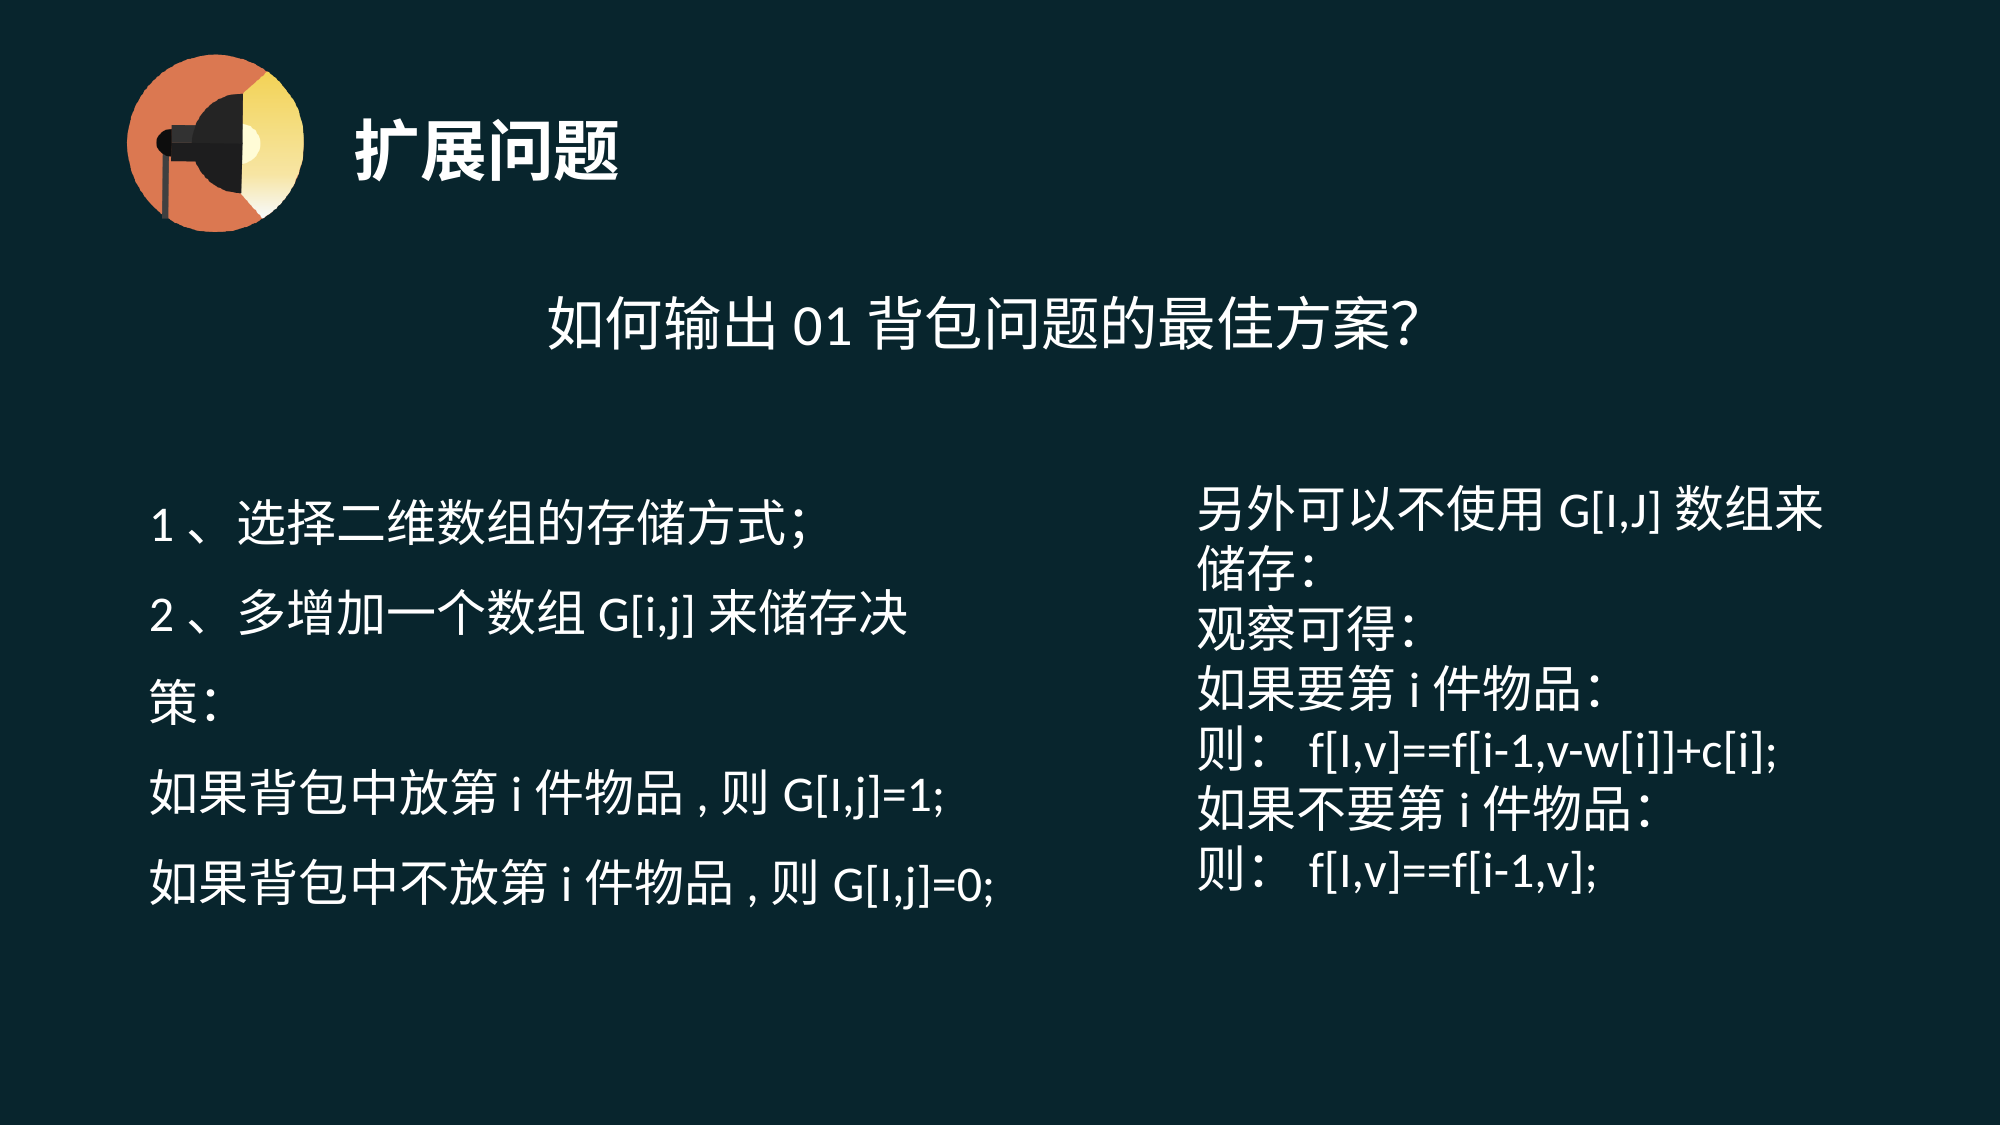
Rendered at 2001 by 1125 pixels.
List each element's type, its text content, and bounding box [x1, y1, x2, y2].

text_box 1、选择二维数组的存储方式； 2、多增加一个数组G[i,j]来储存决策： 如果背包中放第i件物品,则G[I,j]=1; 如果背包中不放第i件物品,则G[I,j]=0; [134, 453, 1018, 1009]
title 扩展问题 [338, 90, 1532, 209]
text_box 另外可以不使用G[I,J]数组来储存： 观察可得： 如果要第i件物品： 则：f[I,v]==f[i-1,v-w[i]]+c[i]; 如果不要第i件物品： 则：f[I,v]==f[i-1,v]; [1182, 470, 1882, 965]
picture [126, 54, 304, 232]
text_box 如何输出01背包问题的最佳方案？ [532, 279, 1480, 365]
